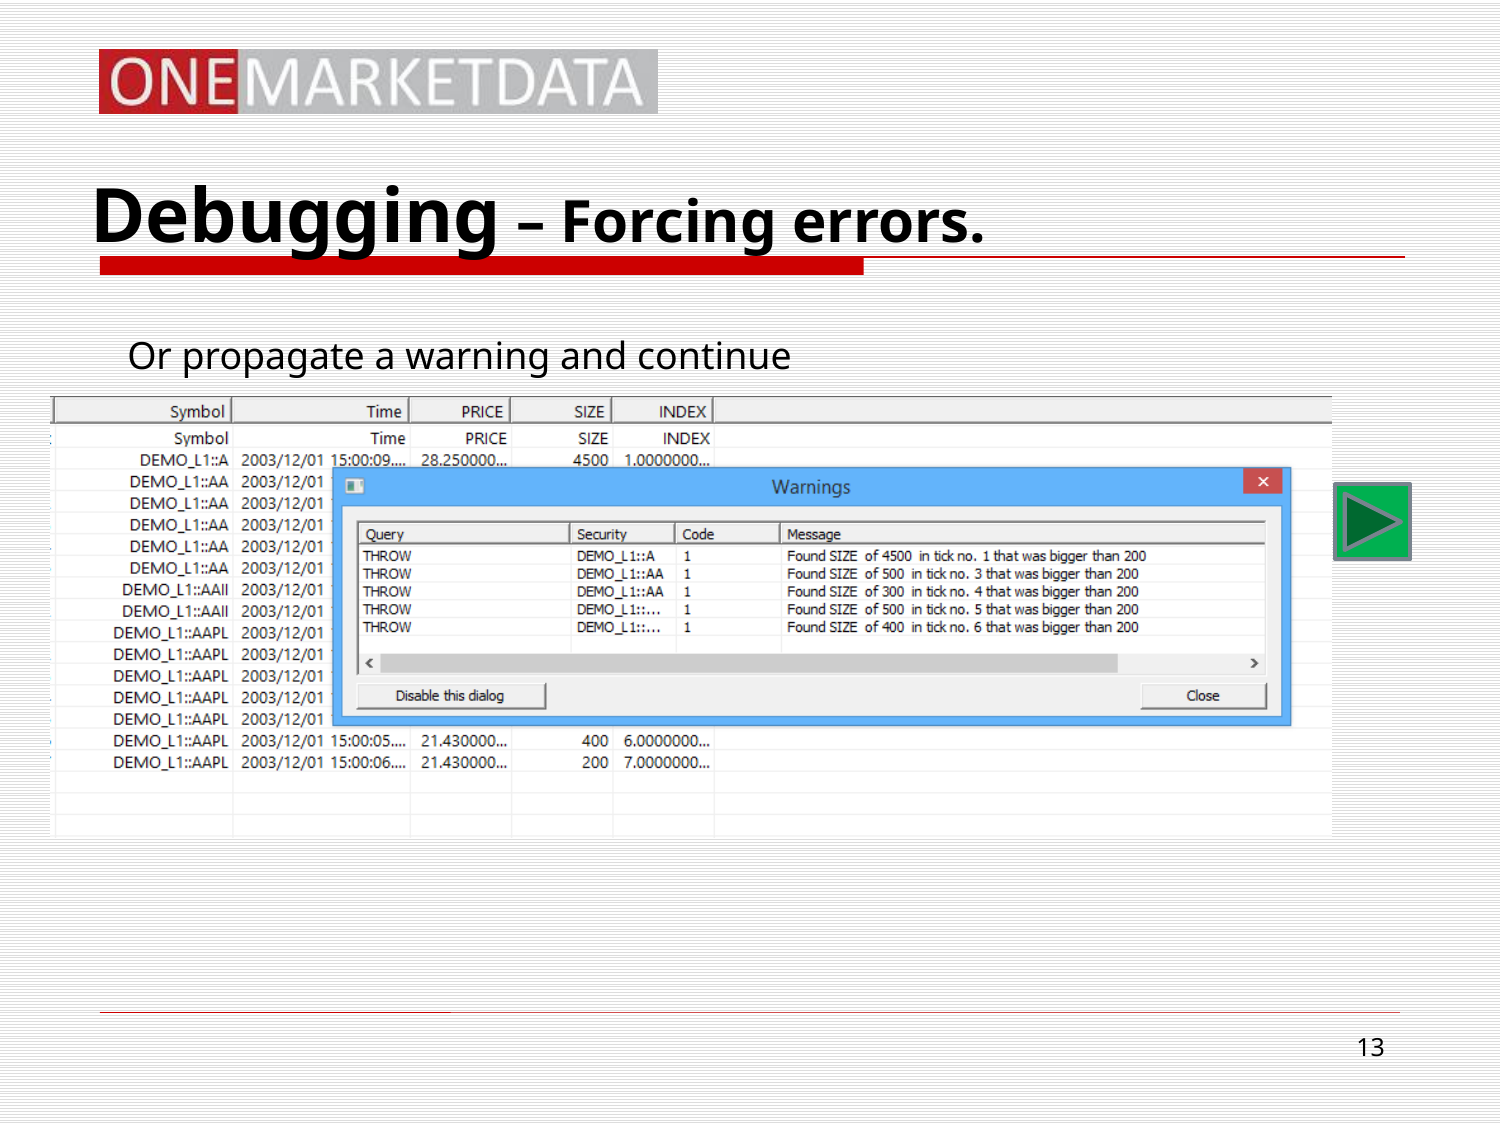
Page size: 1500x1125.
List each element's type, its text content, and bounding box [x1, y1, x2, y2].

picture [99, 49, 658, 114]
text_box Or propagate a warning and continue [112, 324, 1400, 385]
slide_number 13 [1074, 1024, 1401, 1103]
picture [49, 396, 1332, 838]
text_box [1335, 482, 1412, 561]
title Debugging – Forcing errors. [75, 153, 1388, 266]
